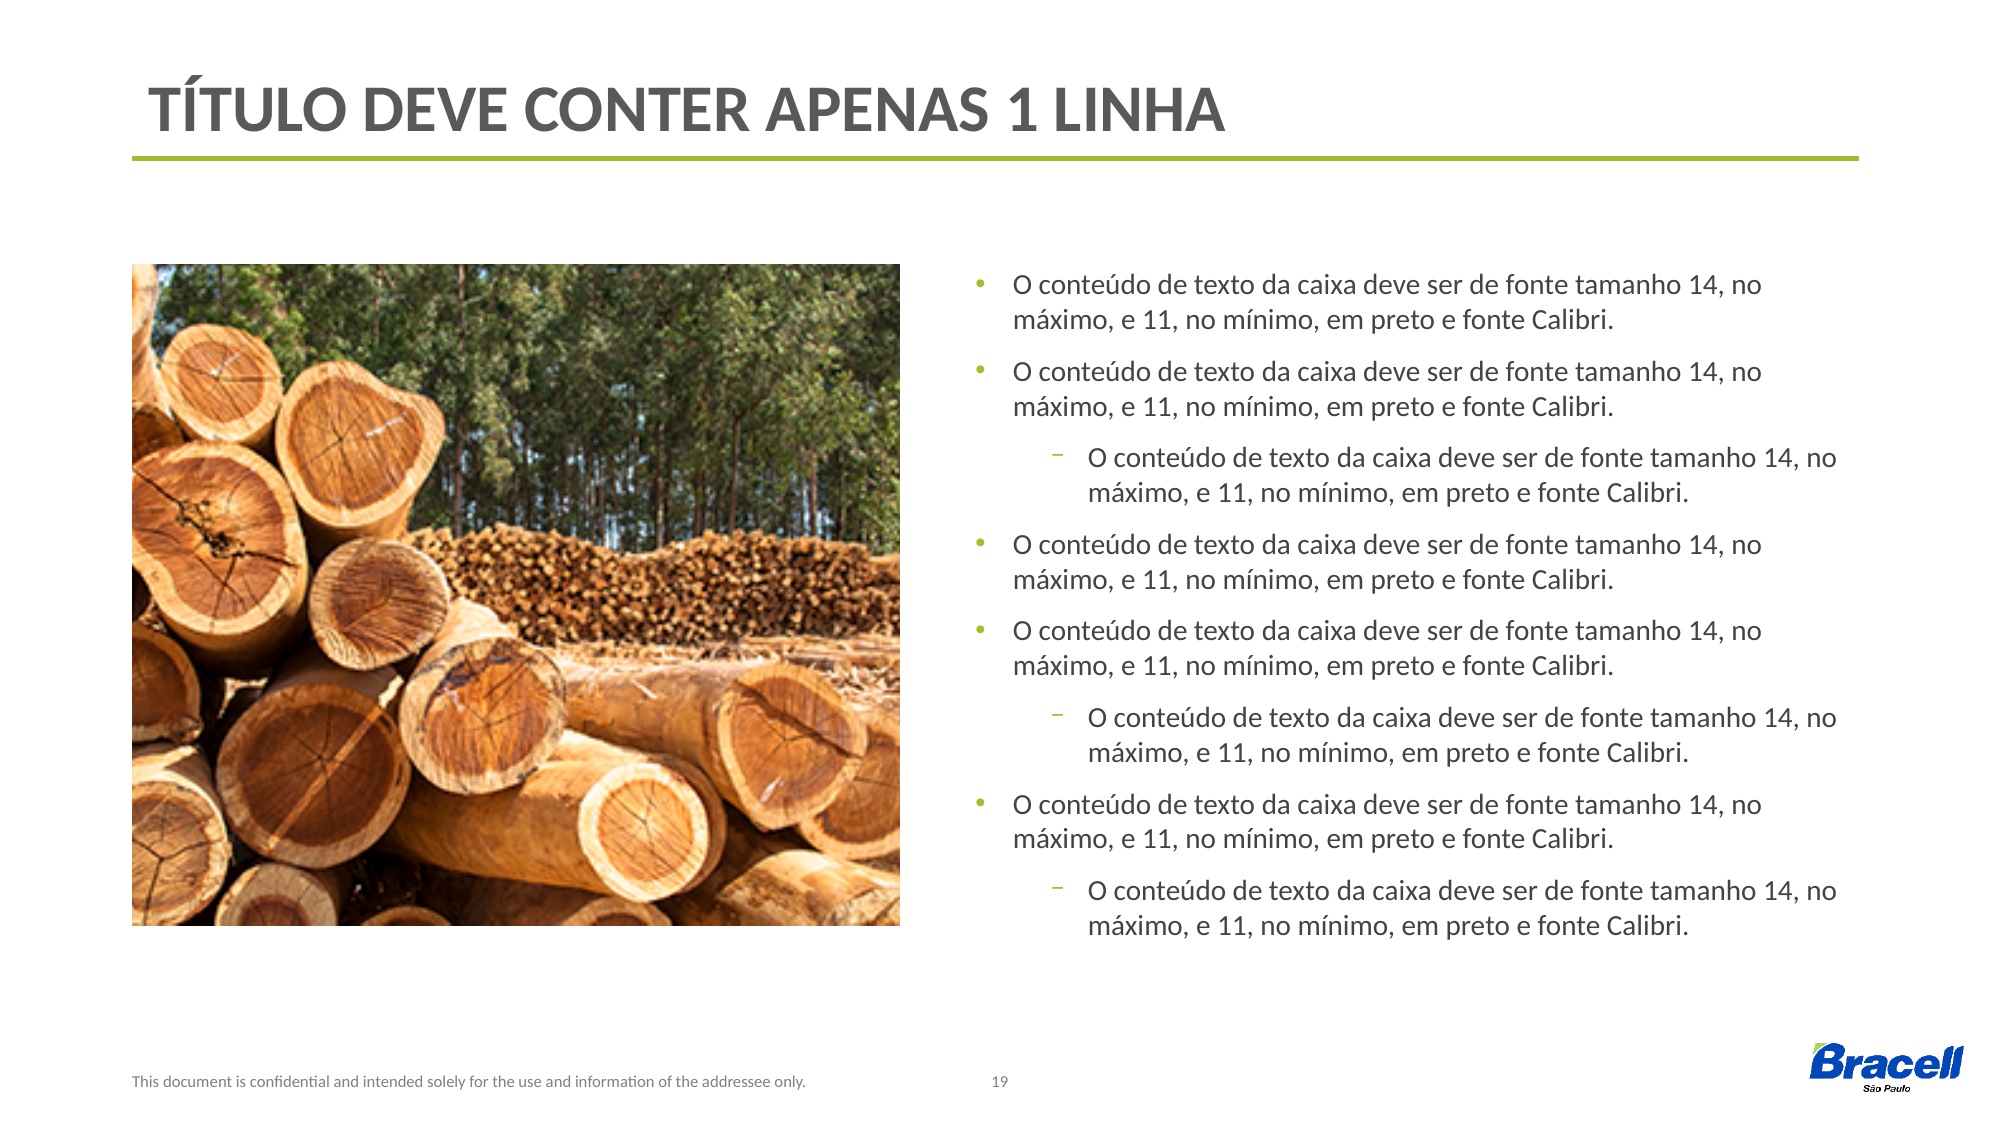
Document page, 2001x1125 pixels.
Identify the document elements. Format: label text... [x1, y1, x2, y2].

picture [132, 264, 900, 926]
picture [1809, 1043, 1964, 1092]
title TÍTULO DEVE CONTER APENAS 1 LINHA [133, 42, 1847, 154]
list O conteúdo de texto da caixa deve ser de fonte tamanho 14, no máximo, e 11, no mínimo, em preto e fonte Calibri. O conteúdo de texto da caixa deve ser de fonte tamanho 14, no máximo, e 11, no mínimo, em preto e fonte Calibri. O conteúdo de texto da caixa deve ser de fonte tamanho 14, no máximo, e 11, no mínimo, em preto e fonte Calibri. O conteúdo de texto da caixa deve ser de fonte tamanho 14, no máximo, e 11, no mínimo, em preto e fonte Calibri. O conteúdo de texto da caixa deve ser de fonte tamanho 14, no máximo, e 11, no mínimo, em preto e fonte Calibri. O conteúdo de texto da caixa deve ser de fonte tamanho 14, no máximo, e 11, no mínimo, em preto e fonte Calibri. O conteúdo de texto da caixa deve ser de fonte tamanho 14, no máximo, e 11, no mínimo, em preto e fonte Calibri. O conteúdo de texto da caixa deve ser de fonte tamanho 14, no máximo, e 11, no mínimo, em preto e fonte Calibri. [960, 257, 1875, 920]
text_box [1808, 1030, 1972, 1104]
